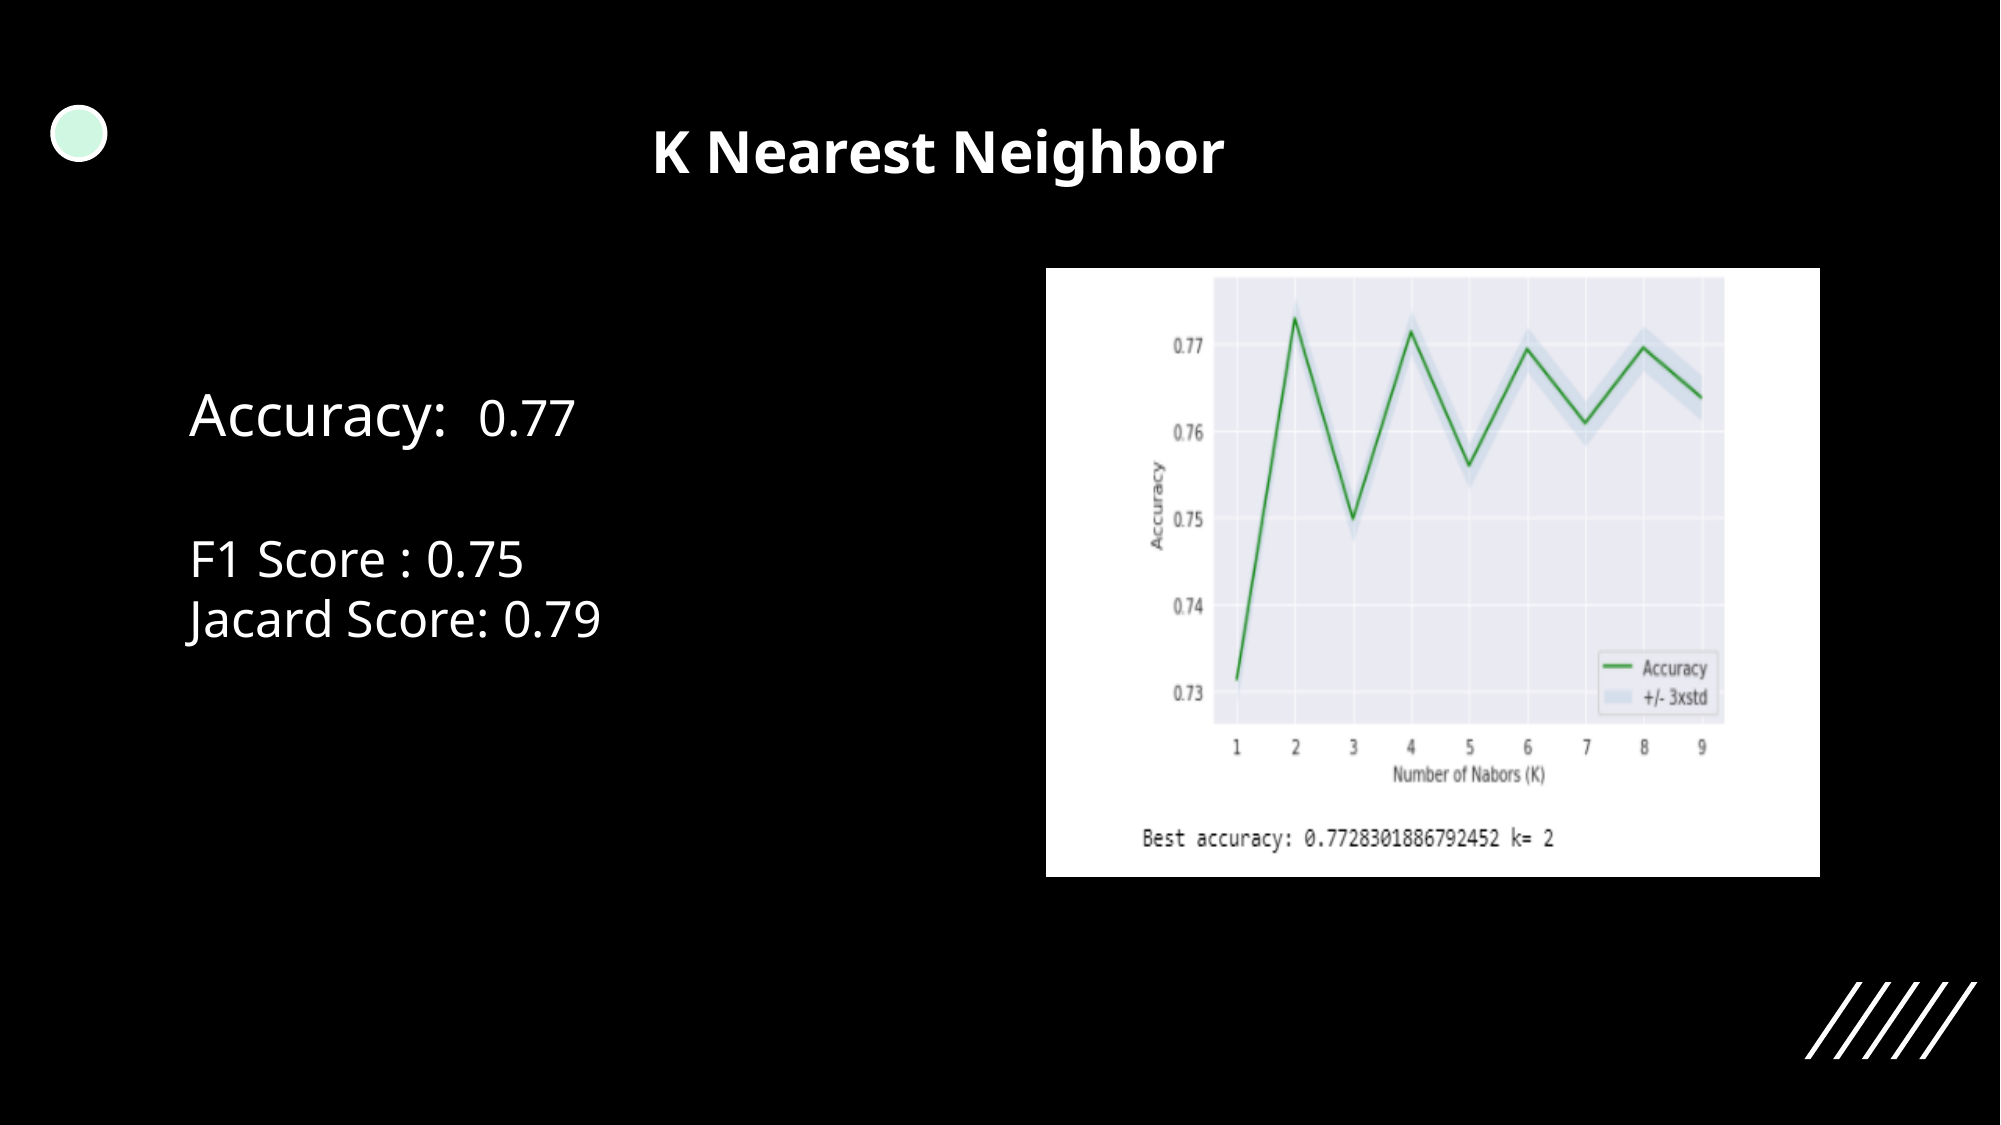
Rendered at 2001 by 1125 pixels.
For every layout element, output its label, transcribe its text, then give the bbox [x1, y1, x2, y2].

text_box F1 Score : 0.75 Jacard Score: 0.79 [175, 519, 821, 655]
picture [1046, 268, 1820, 877]
text_box Accuracy: 0.77 [175, 370, 665, 455]
text_box K Nearest Neighbor [637, 108, 1638, 193]
